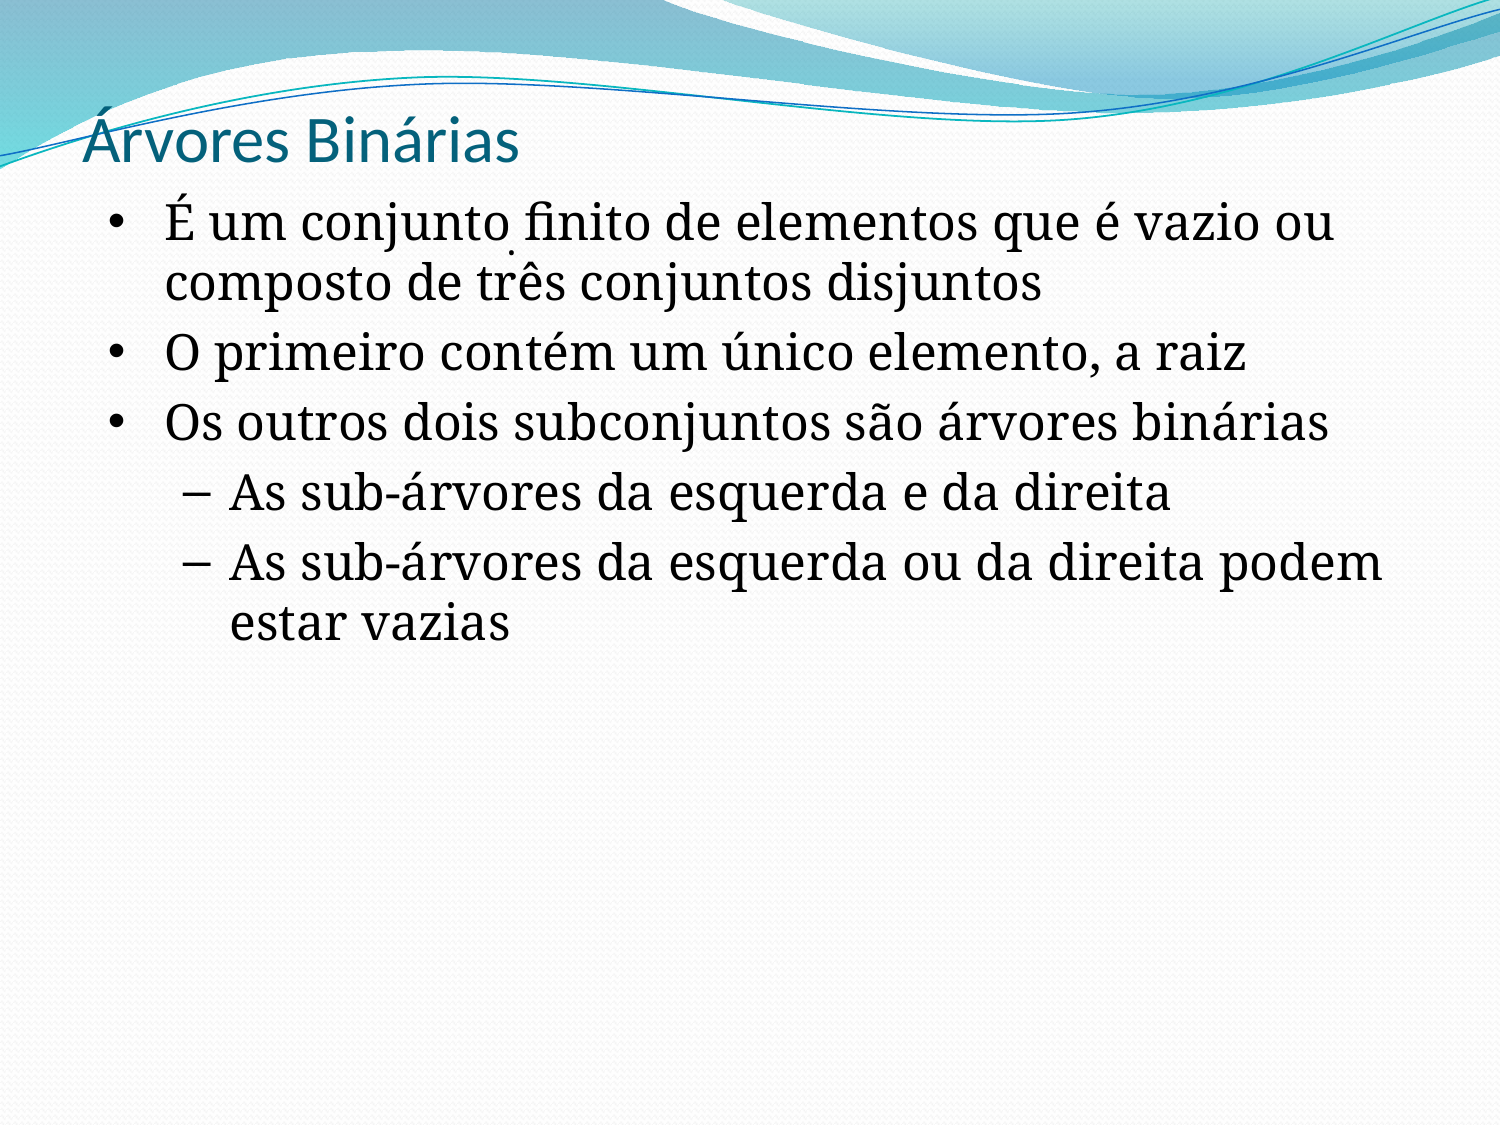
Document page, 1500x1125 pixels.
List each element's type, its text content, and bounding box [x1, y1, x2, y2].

text_box É um conjunto finito de elementos que é vazio ou composto de três conjuntos disjuntos O primeiro contém um único elemento, a raiz Os outros dois subconjuntos são árvores binárias As sub-árvores da esquerda e da direita As sub-árvores da esquerda ou da direita podem estar vazias [92, 183, 1443, 964]
title Árvores Binárias [82, 35, 1432, 176]
